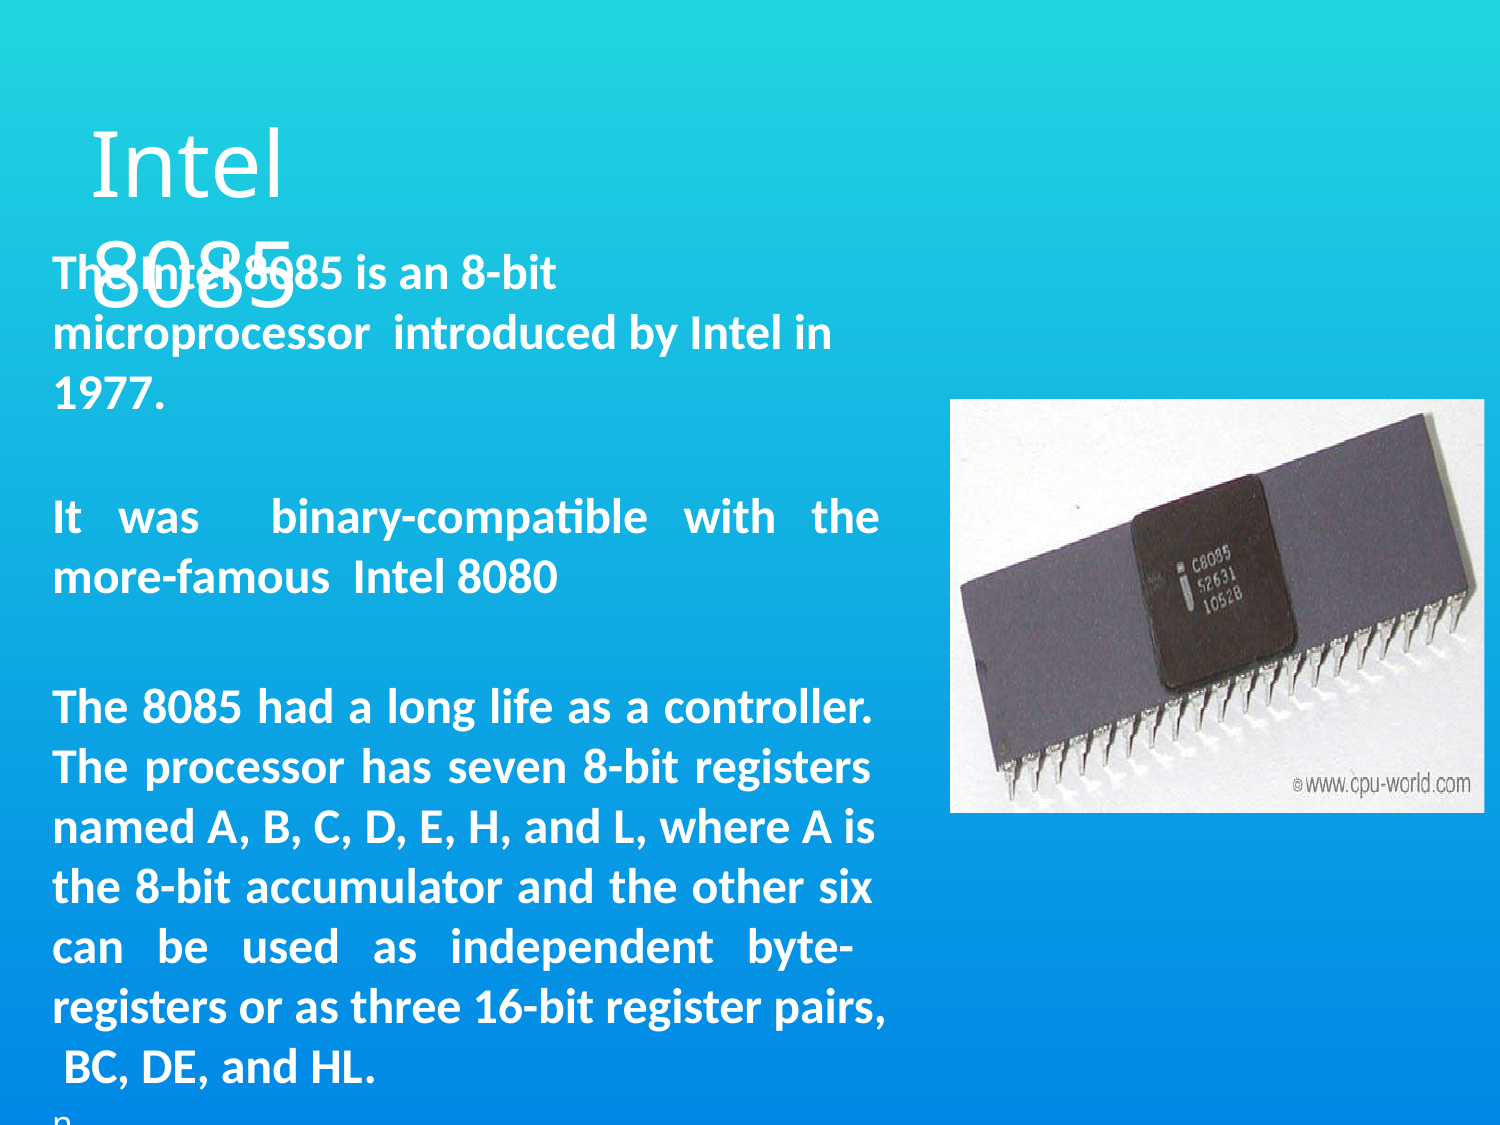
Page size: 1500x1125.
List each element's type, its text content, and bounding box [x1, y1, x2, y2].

text_box The Intel 8085 is an 8-bit microprocessor introduced by Intel in 1977. It was binary-compatible with the more-famous Intel 8080 The 8085 had a long life as a controller. The processor has seven 8-bit registers named A, B, C, D, E, H, and L, where A is the 8-bit accumulator and the other six can be used as independent byte- registers or as three 16-bit register pairs, BC, DE, and HL. n [49, 237, 888, 1125]
title Intel 8085 [87, 104, 507, 237]
text_box [950, 399, 1485, 813]
